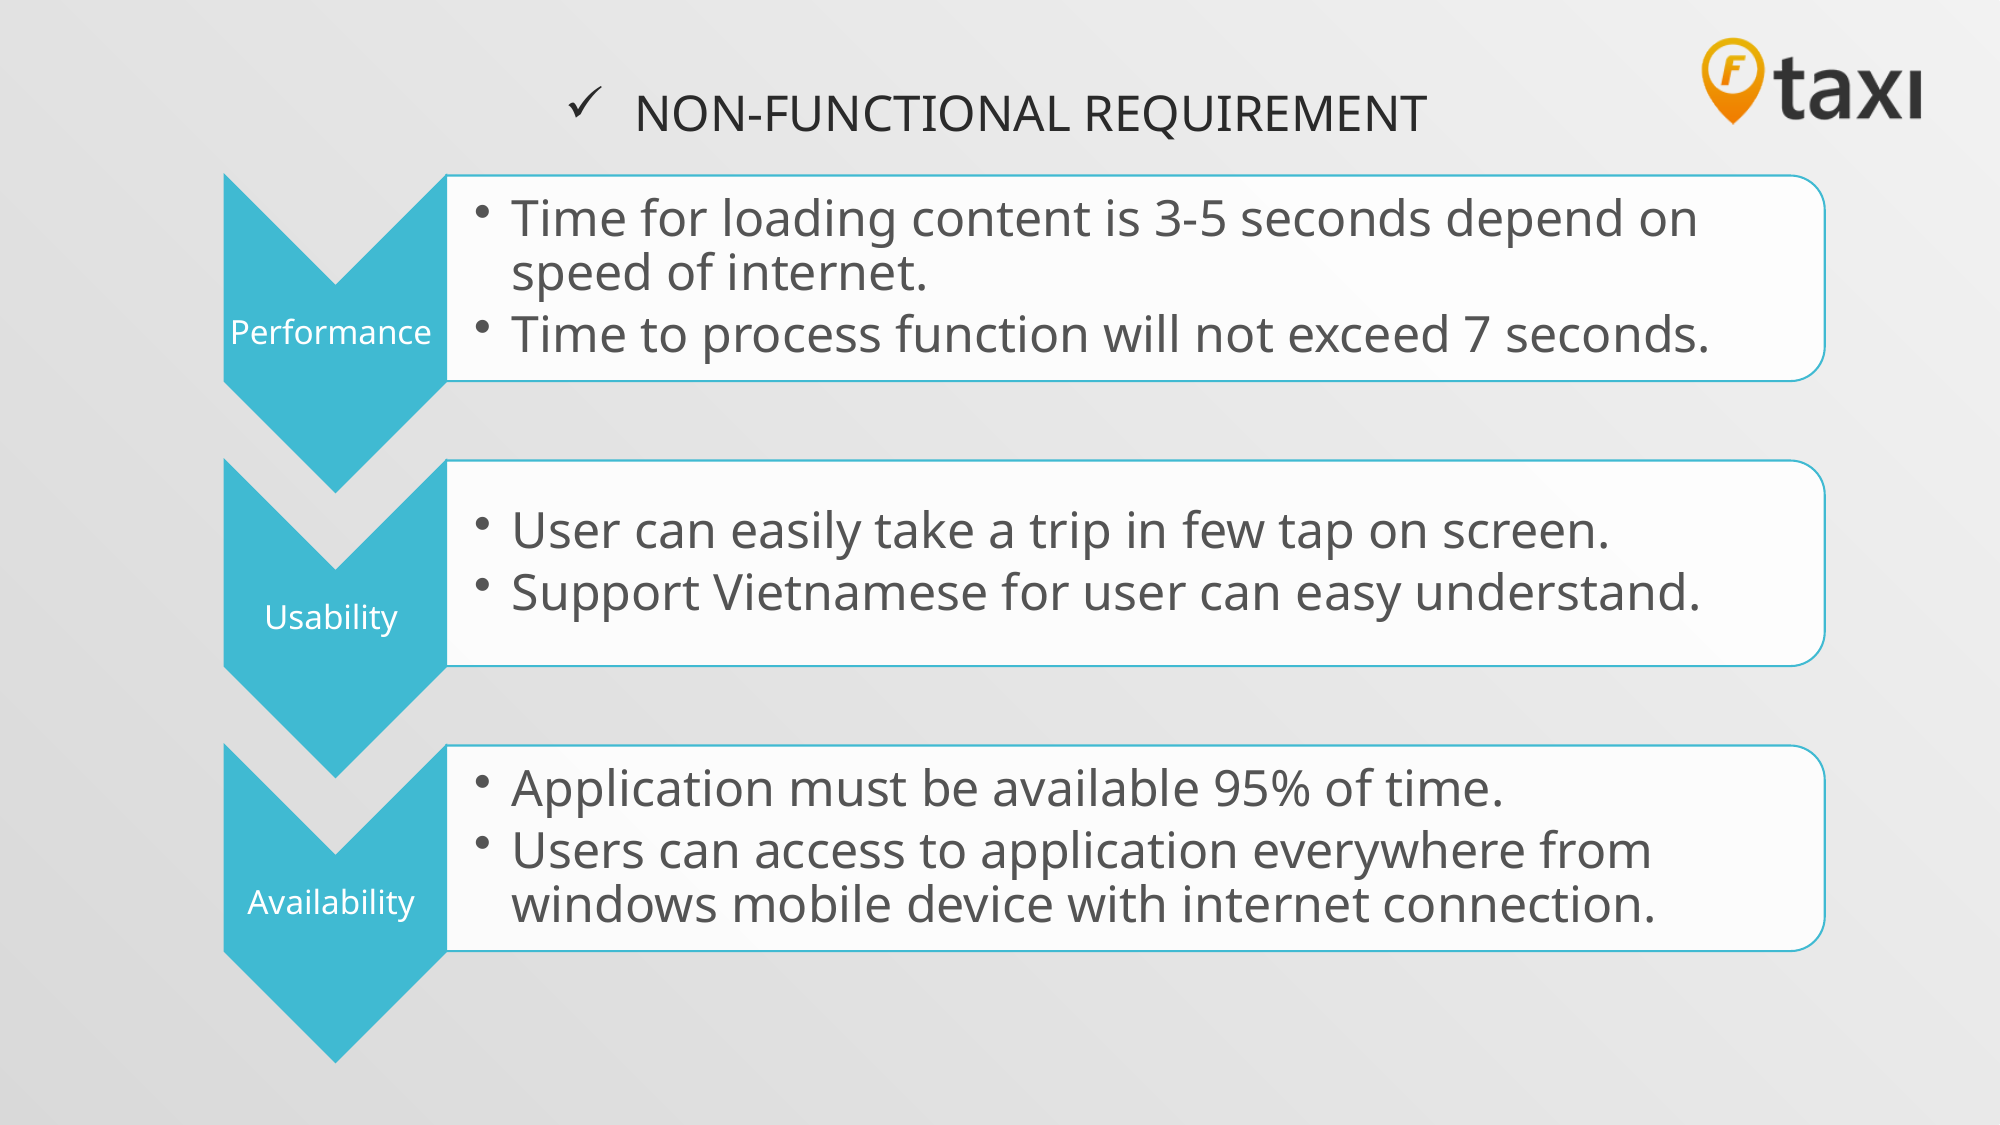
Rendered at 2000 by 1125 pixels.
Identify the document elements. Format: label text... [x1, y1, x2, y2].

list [224, 174, 1825, 1063]
picture [1699, 37, 1927, 125]
text_box Non-Functional requirement [549, 50, 1525, 150]
